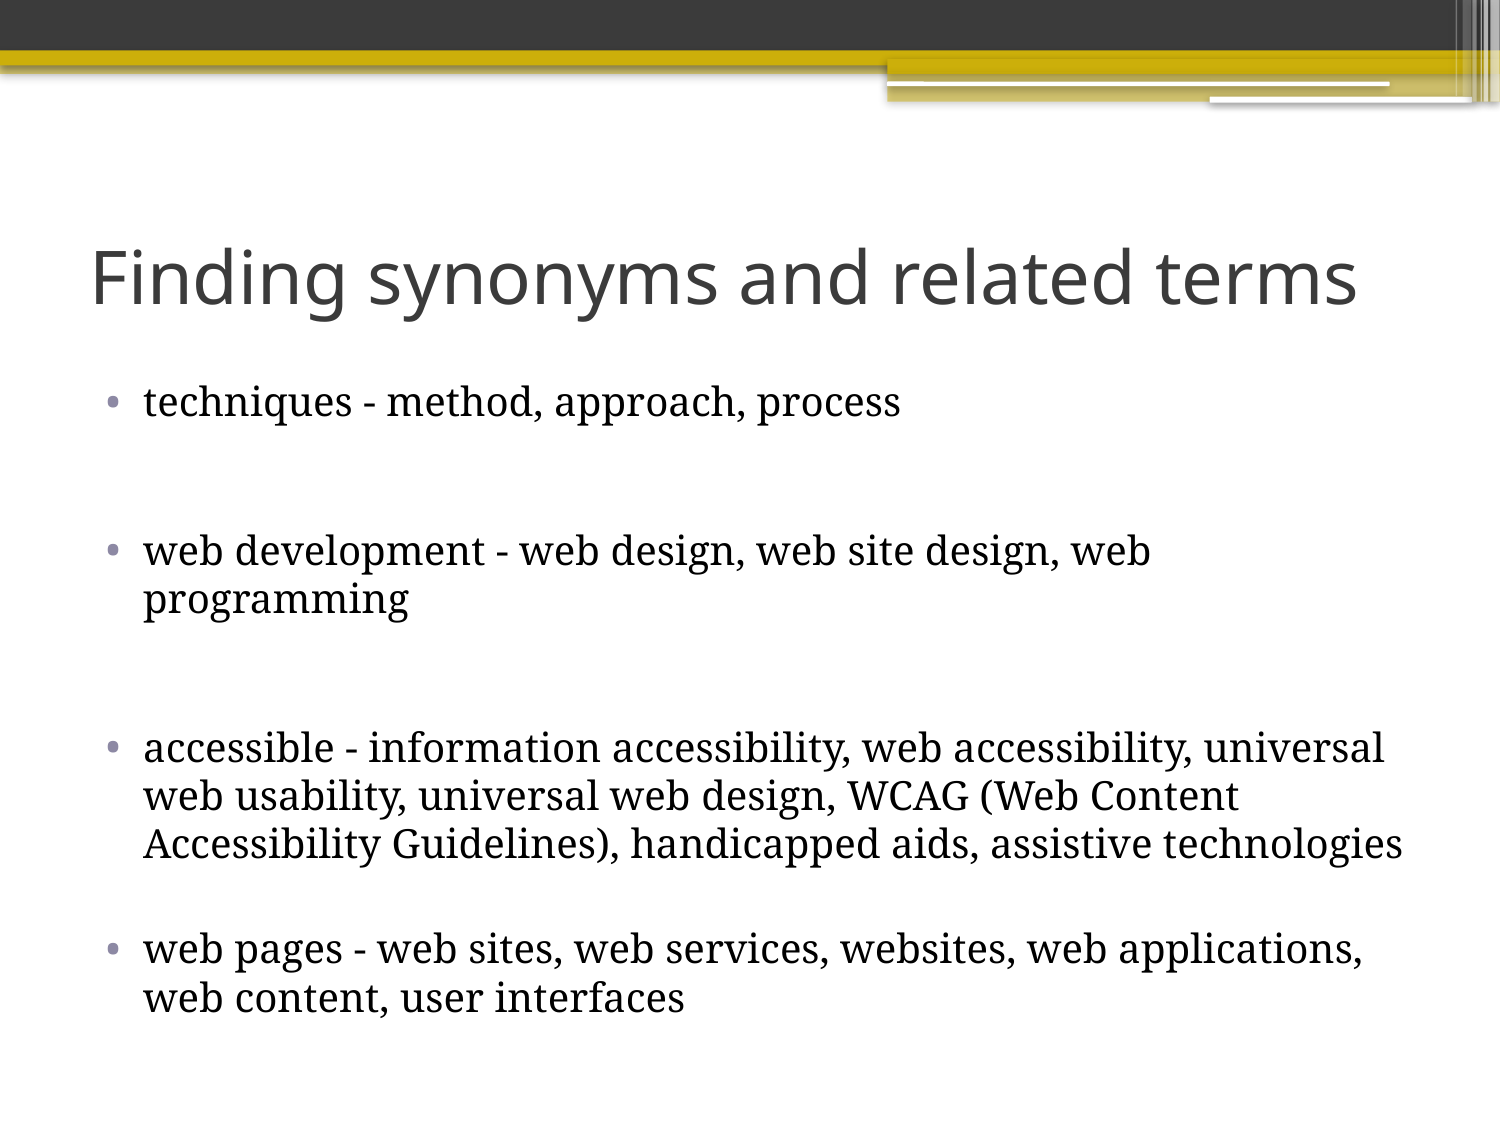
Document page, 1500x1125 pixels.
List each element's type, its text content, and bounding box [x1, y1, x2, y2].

list techniques - method, approach, process web development - web design, web site design, web programming accessible - information accessibility, web accessibility, universal web usability, universal web design, WCAG (Web Content Accessibility Guidelines), handicapped aids, assistive technologies web pages - web sites, web services, websites, web applications, web content, user interfaces [75, 368, 1425, 1079]
title Finding synonyms and related terms [75, 187, 1425, 363]
